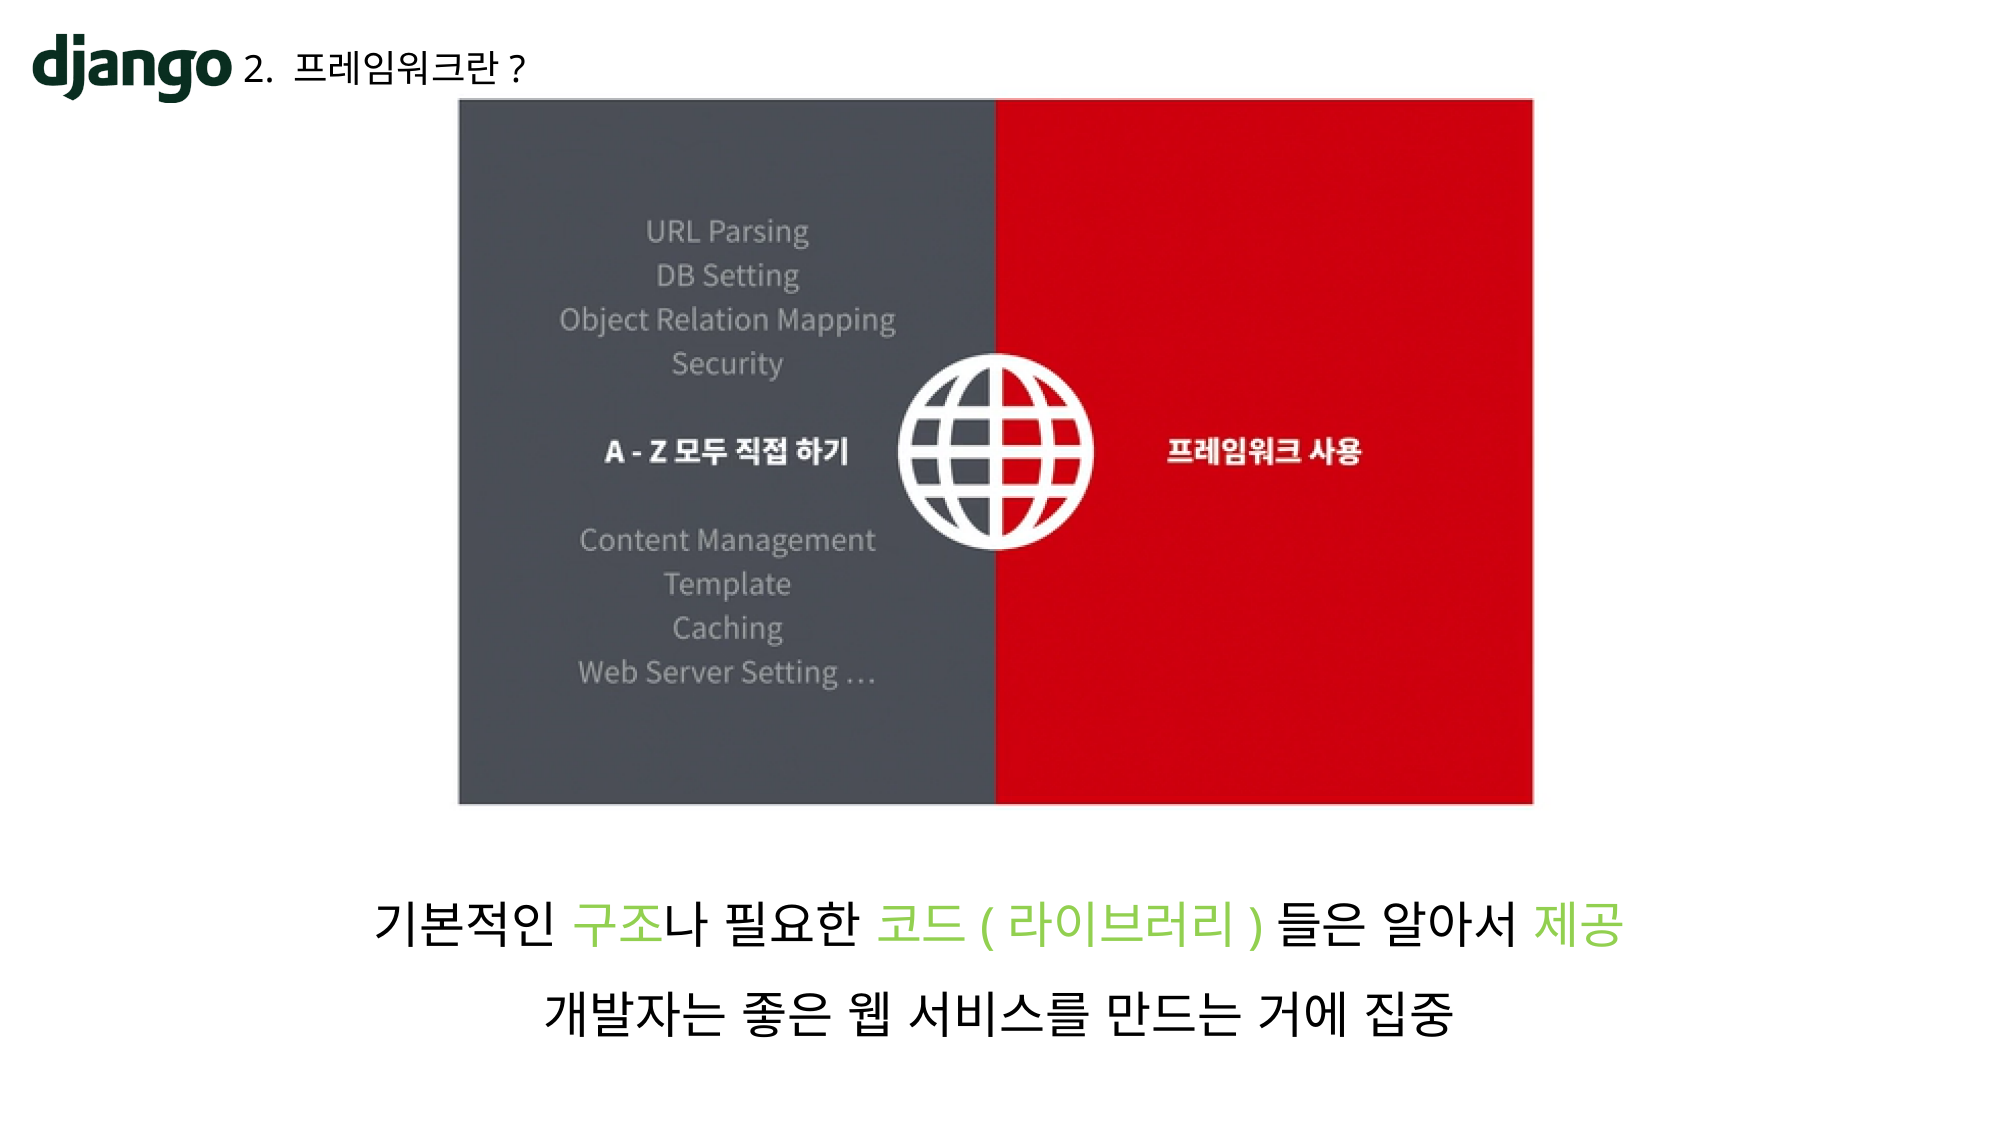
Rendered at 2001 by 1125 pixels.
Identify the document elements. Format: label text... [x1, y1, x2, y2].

text_box 기본적인 구조나 필요한 코드(라이브러리)들은 알아서 제공 개발자는 좋은 웹 서비스를 만드는 거에 집중 [359, 856, 1641, 1051]
picture [32, 33, 233, 103]
text_box 2. 프레임워크란? [233, 38, 541, 98]
picture [442, 85, 1558, 822]
